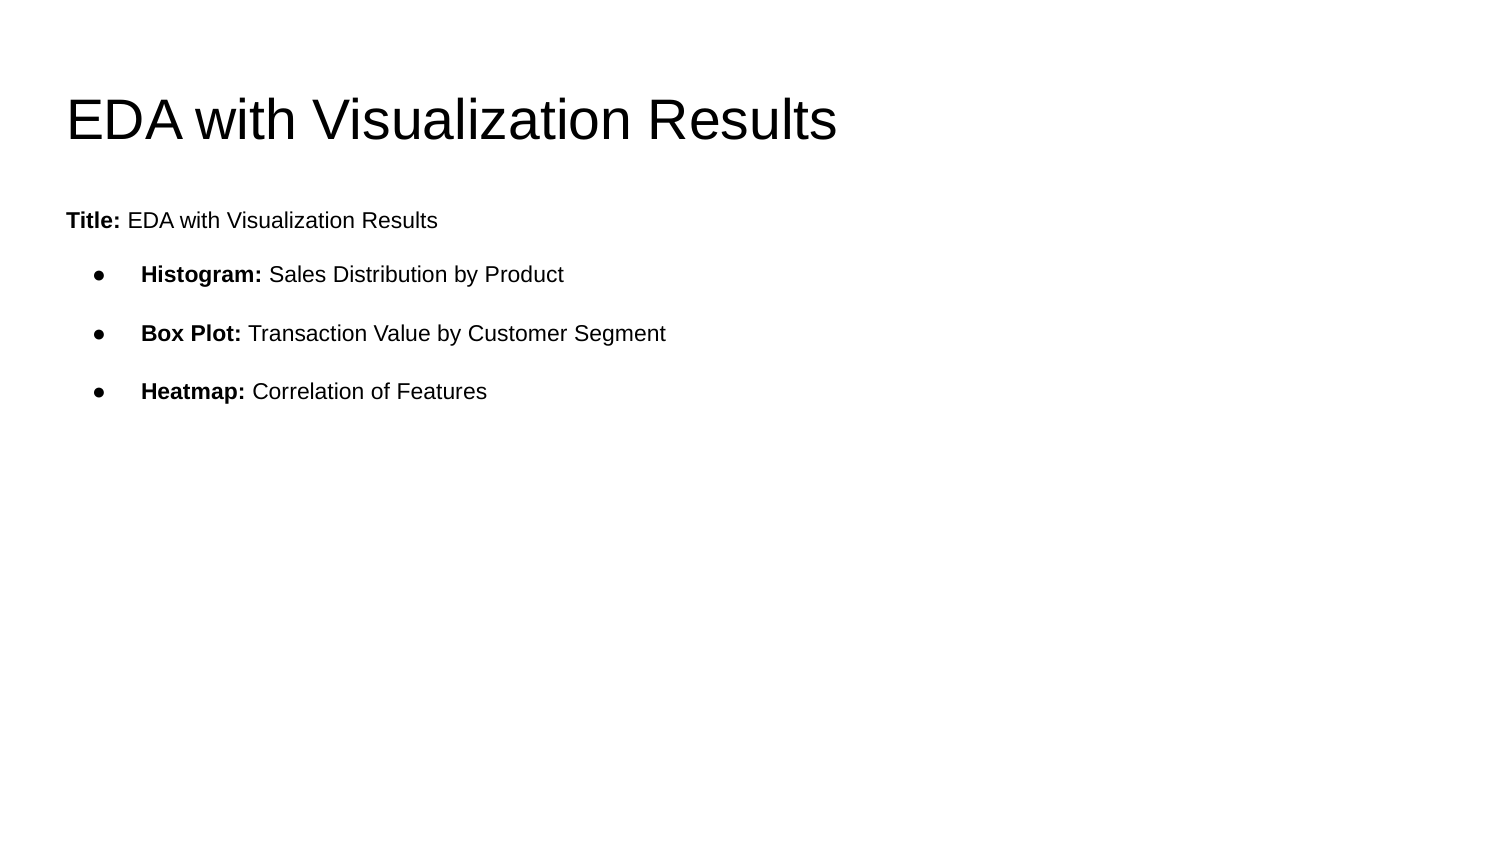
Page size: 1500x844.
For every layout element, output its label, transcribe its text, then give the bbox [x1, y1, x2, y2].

title EDA with Visualization Results [51, 72, 1449, 167]
list Title: EDA with Visualization Results Histogram: Sales Distribution by Product Box Plot: Transaction Value by Customer Segment Heatmap: Correlation of Features [51, 189, 1449, 750]
